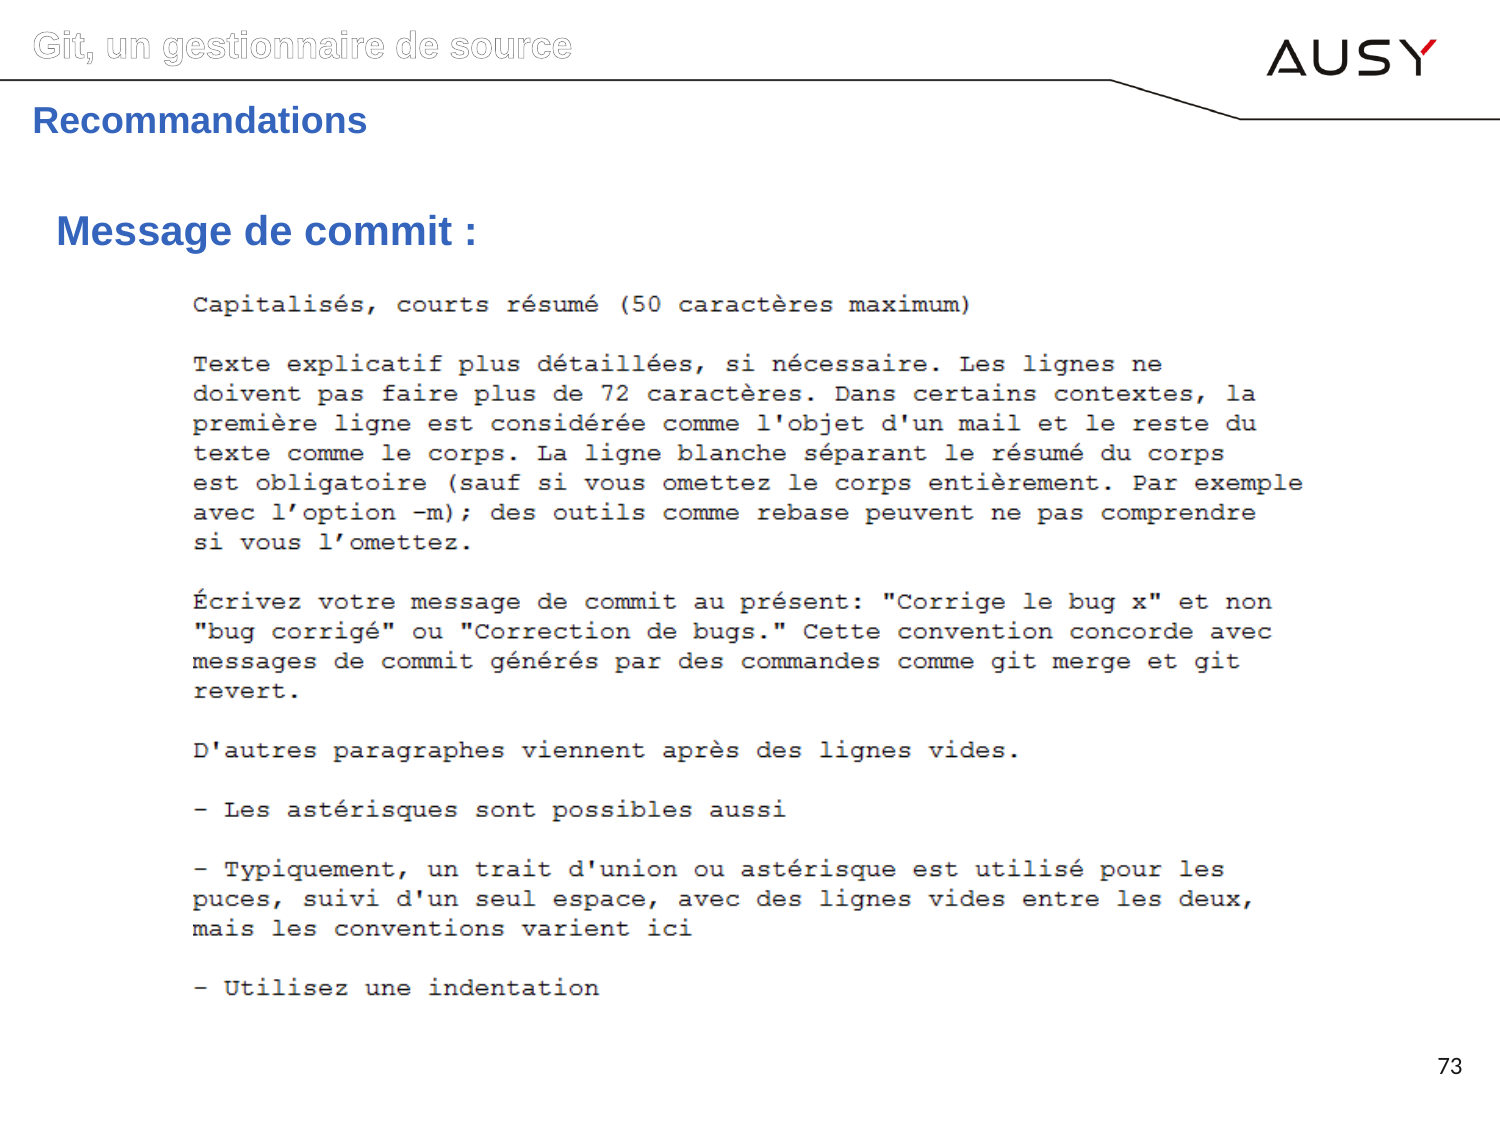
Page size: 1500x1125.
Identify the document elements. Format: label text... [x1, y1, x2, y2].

text_box Recommandations [17, 89, 585, 149]
picture [193, 293, 1307, 1000]
text_box Git, un gestionnaire de source [17, 13, 621, 73]
text_box Message de commit : [41, 195, 1459, 261]
picture [0, 0, 1500, 147]
slide_number 73 [1352, 1034, 1478, 1095]
